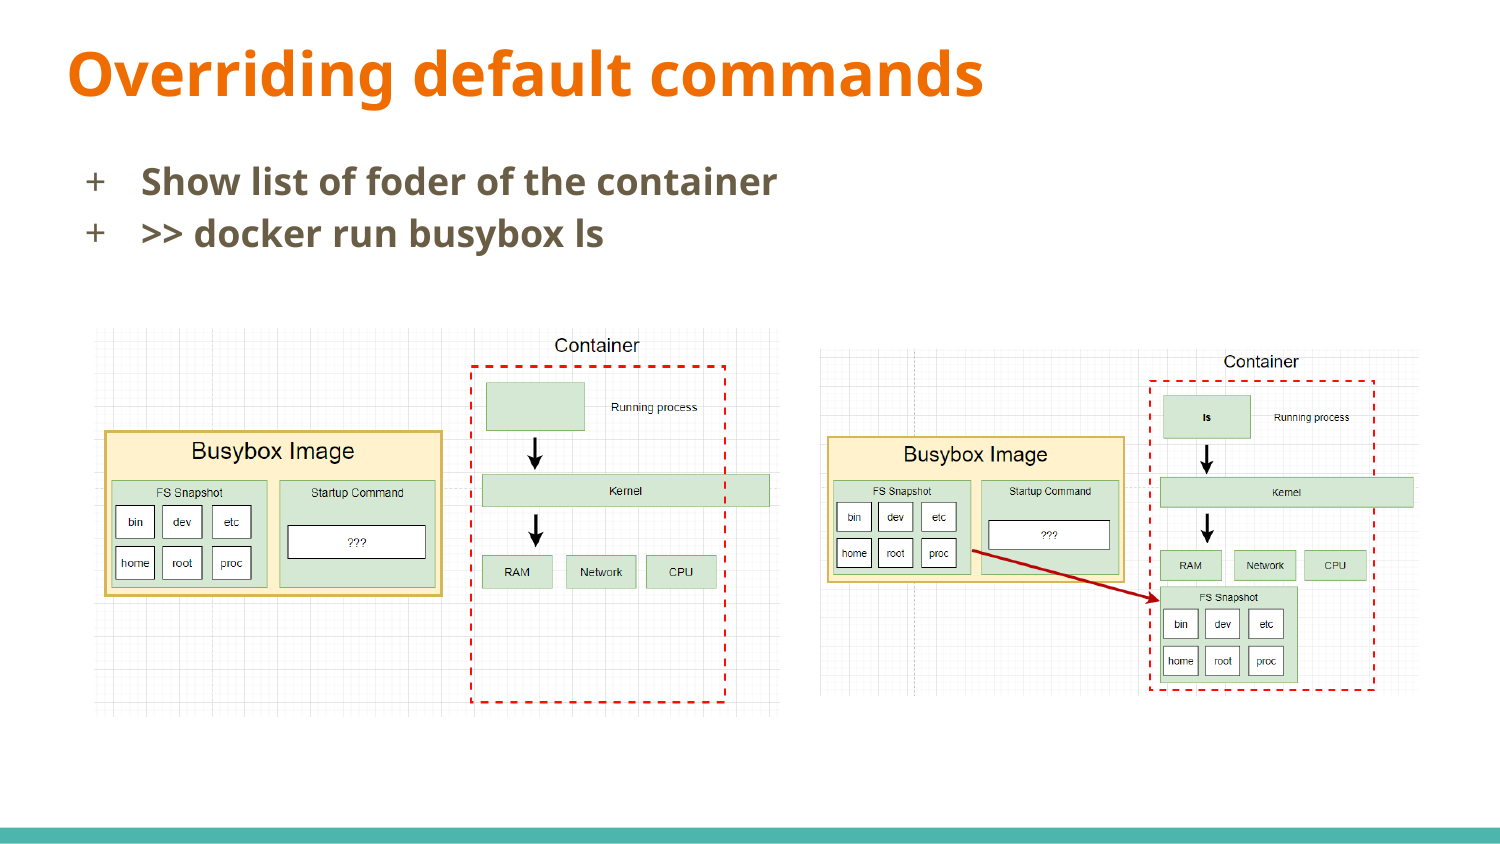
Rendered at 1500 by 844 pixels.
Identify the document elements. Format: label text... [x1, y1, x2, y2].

title Overriding default commands [51, 20, 1449, 137]
picture [94, 328, 780, 717]
picture [820, 349, 1419, 696]
list Show list of foder of the container >> docker run busybox ls [51, 136, 1370, 750]
